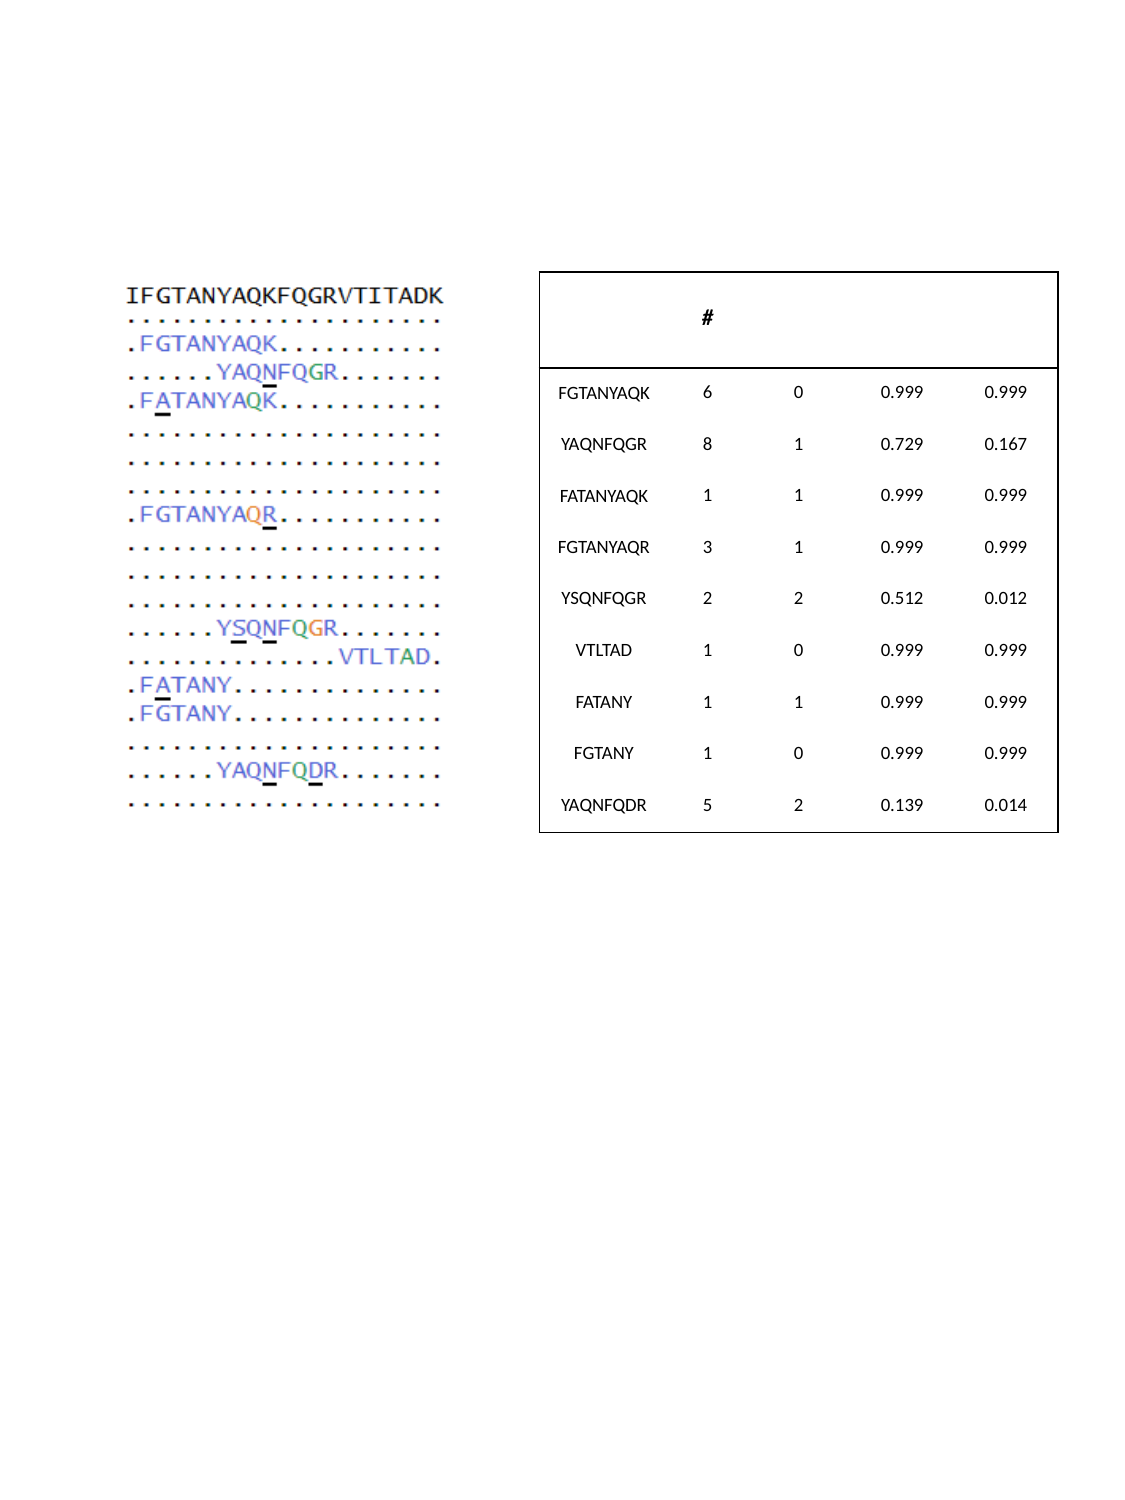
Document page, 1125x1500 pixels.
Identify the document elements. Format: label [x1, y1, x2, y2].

picture [125, 282, 445, 310]
picture [125, 312, 445, 813]
